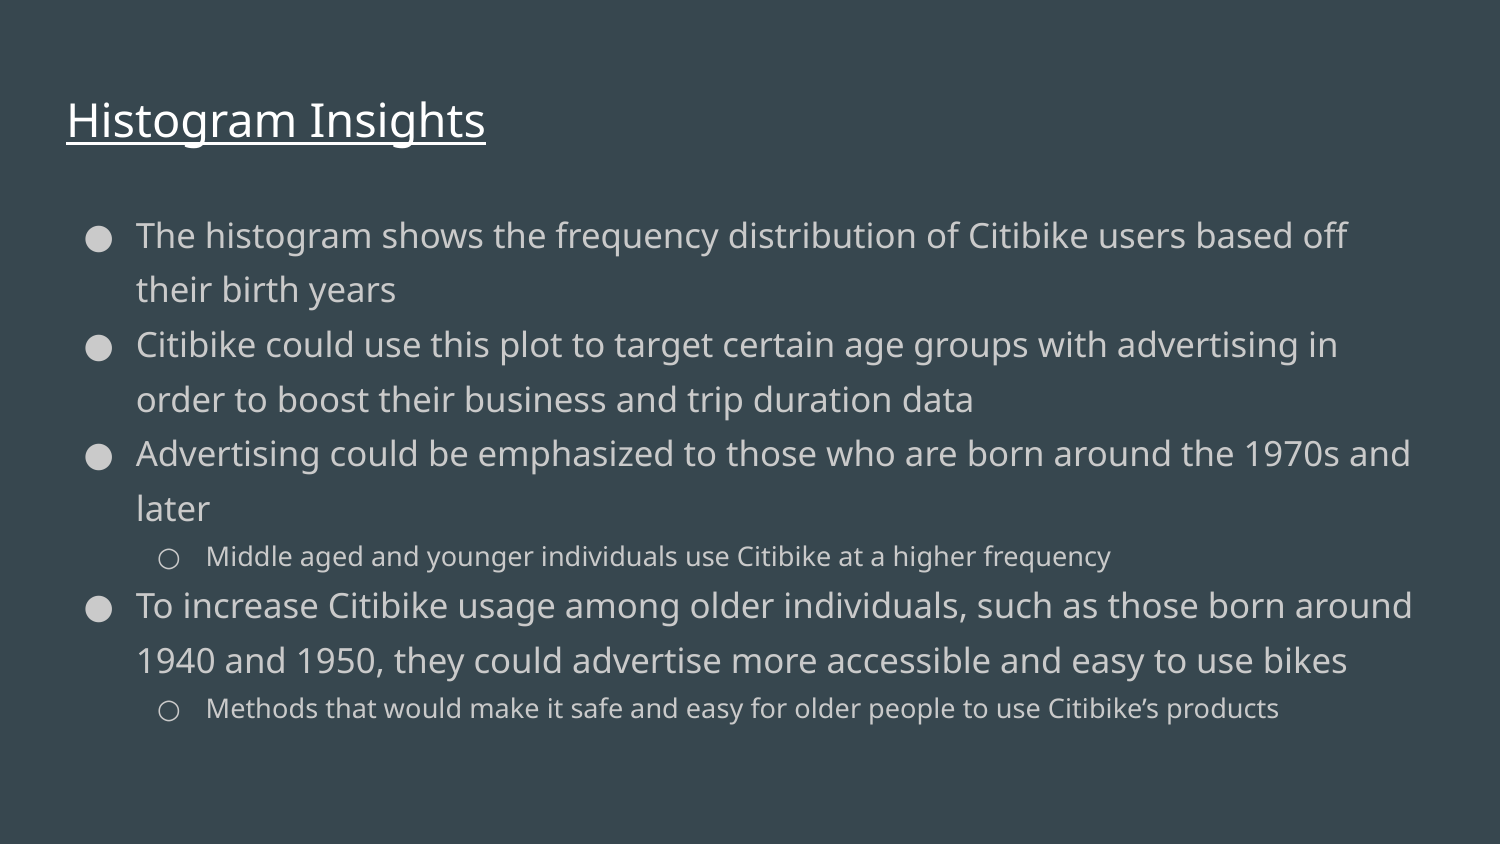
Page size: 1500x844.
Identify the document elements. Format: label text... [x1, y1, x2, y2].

list The histogram shows the frequency distribution of Citibike users based off their birth years Citibike could use this plot to target certain age groups with advertising in order to boost their business and trip duration data Advertising could be emphasized to those who are born around the 1970s and later Middle aged and younger individuals use Citibike at a higher frequency To increase Citibike usage among older individuals, such as those born around 1940 and 1950, they could advertise more accessible and easy to use bikes Methods that would make it safe and easy for older people to use Citibike’s products [51, 189, 1449, 750]
title Histogram Insights [51, 72, 1449, 167]
